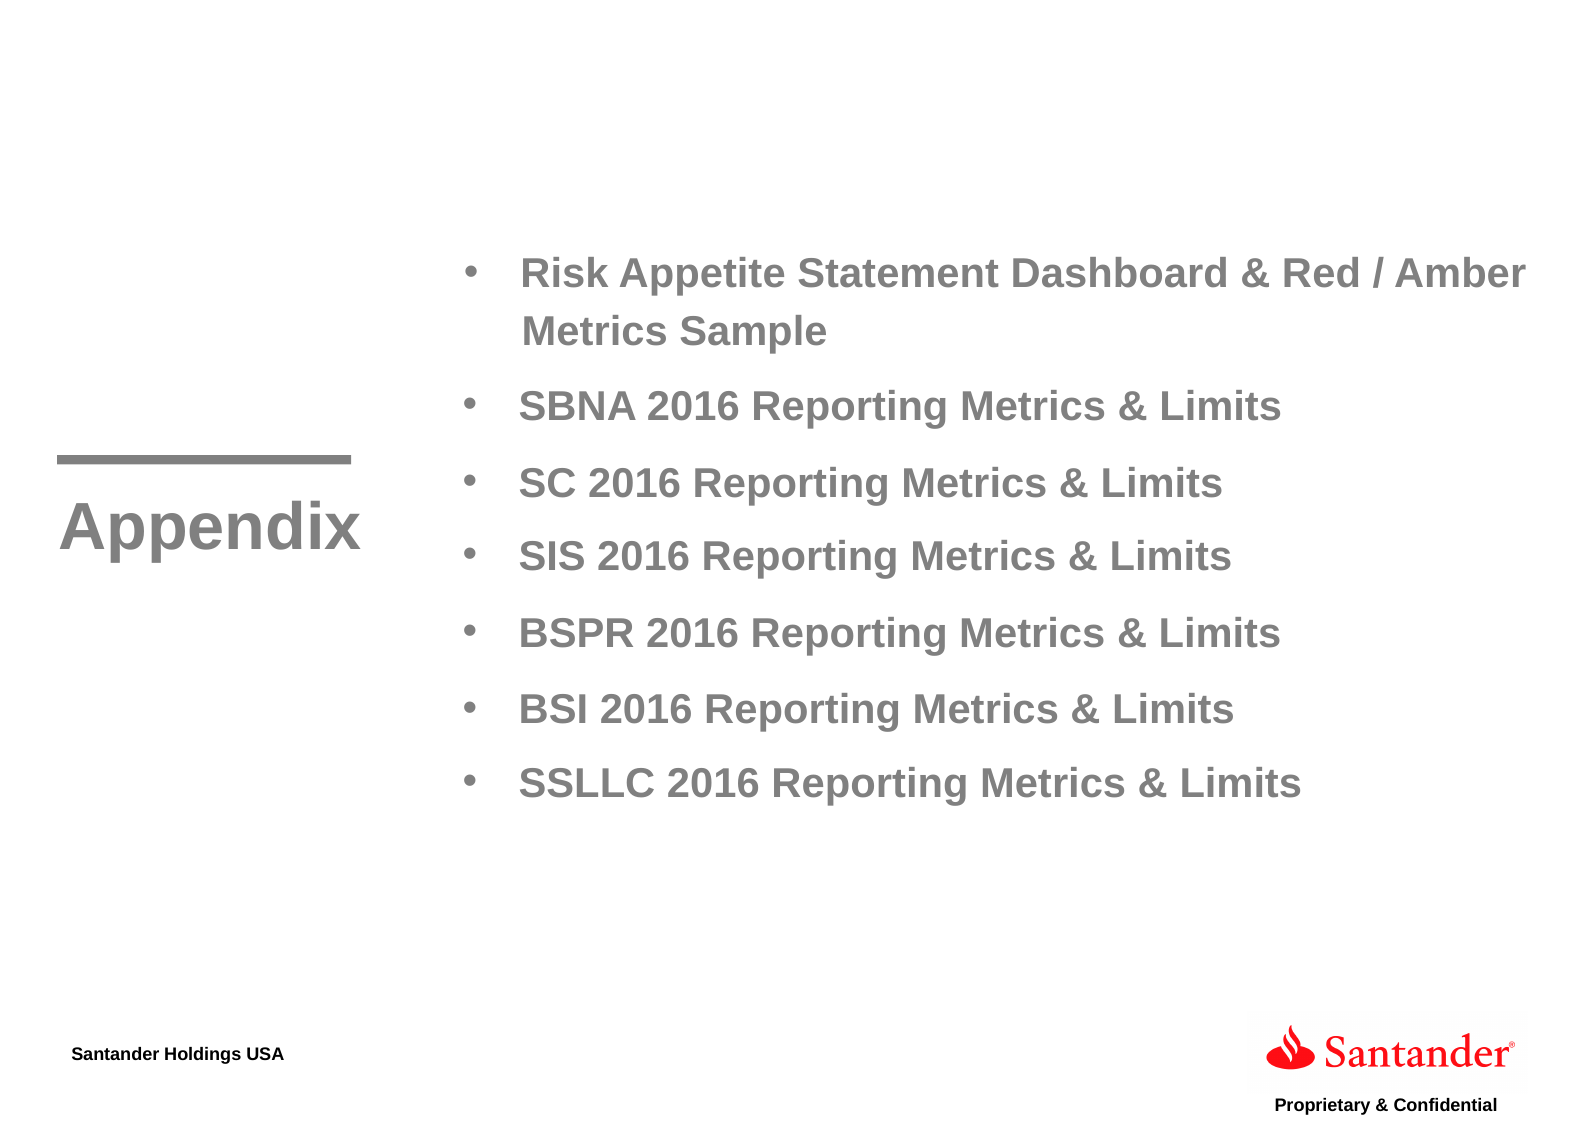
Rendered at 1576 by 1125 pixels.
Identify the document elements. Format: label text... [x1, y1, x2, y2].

text_box SIS 2016 Reporting Metrics & Limits [447, 521, 1576, 579]
text_box BSI 2016 Reporting Metrics & Limits [447, 674, 1576, 732]
picture [1247, 1011, 1528, 1094]
text_box BSPR 2016 Reporting Metrics & Limits [447, 597, 1576, 656]
text_box SSLLC 2016 Reporting Metrics & Limits [447, 747, 1576, 806]
text_box SC 2016 Reporting Metrics & Limits [447, 447, 1576, 506]
text_box SBNA 2016 Reporting Metrics & Limits [447, 371, 1576, 429]
list Appendix [58, 475, 1460, 533]
text_box Risk Appetite Statement Dashboard & Red / Amber Metrics Sample [449, 238, 1576, 296]
